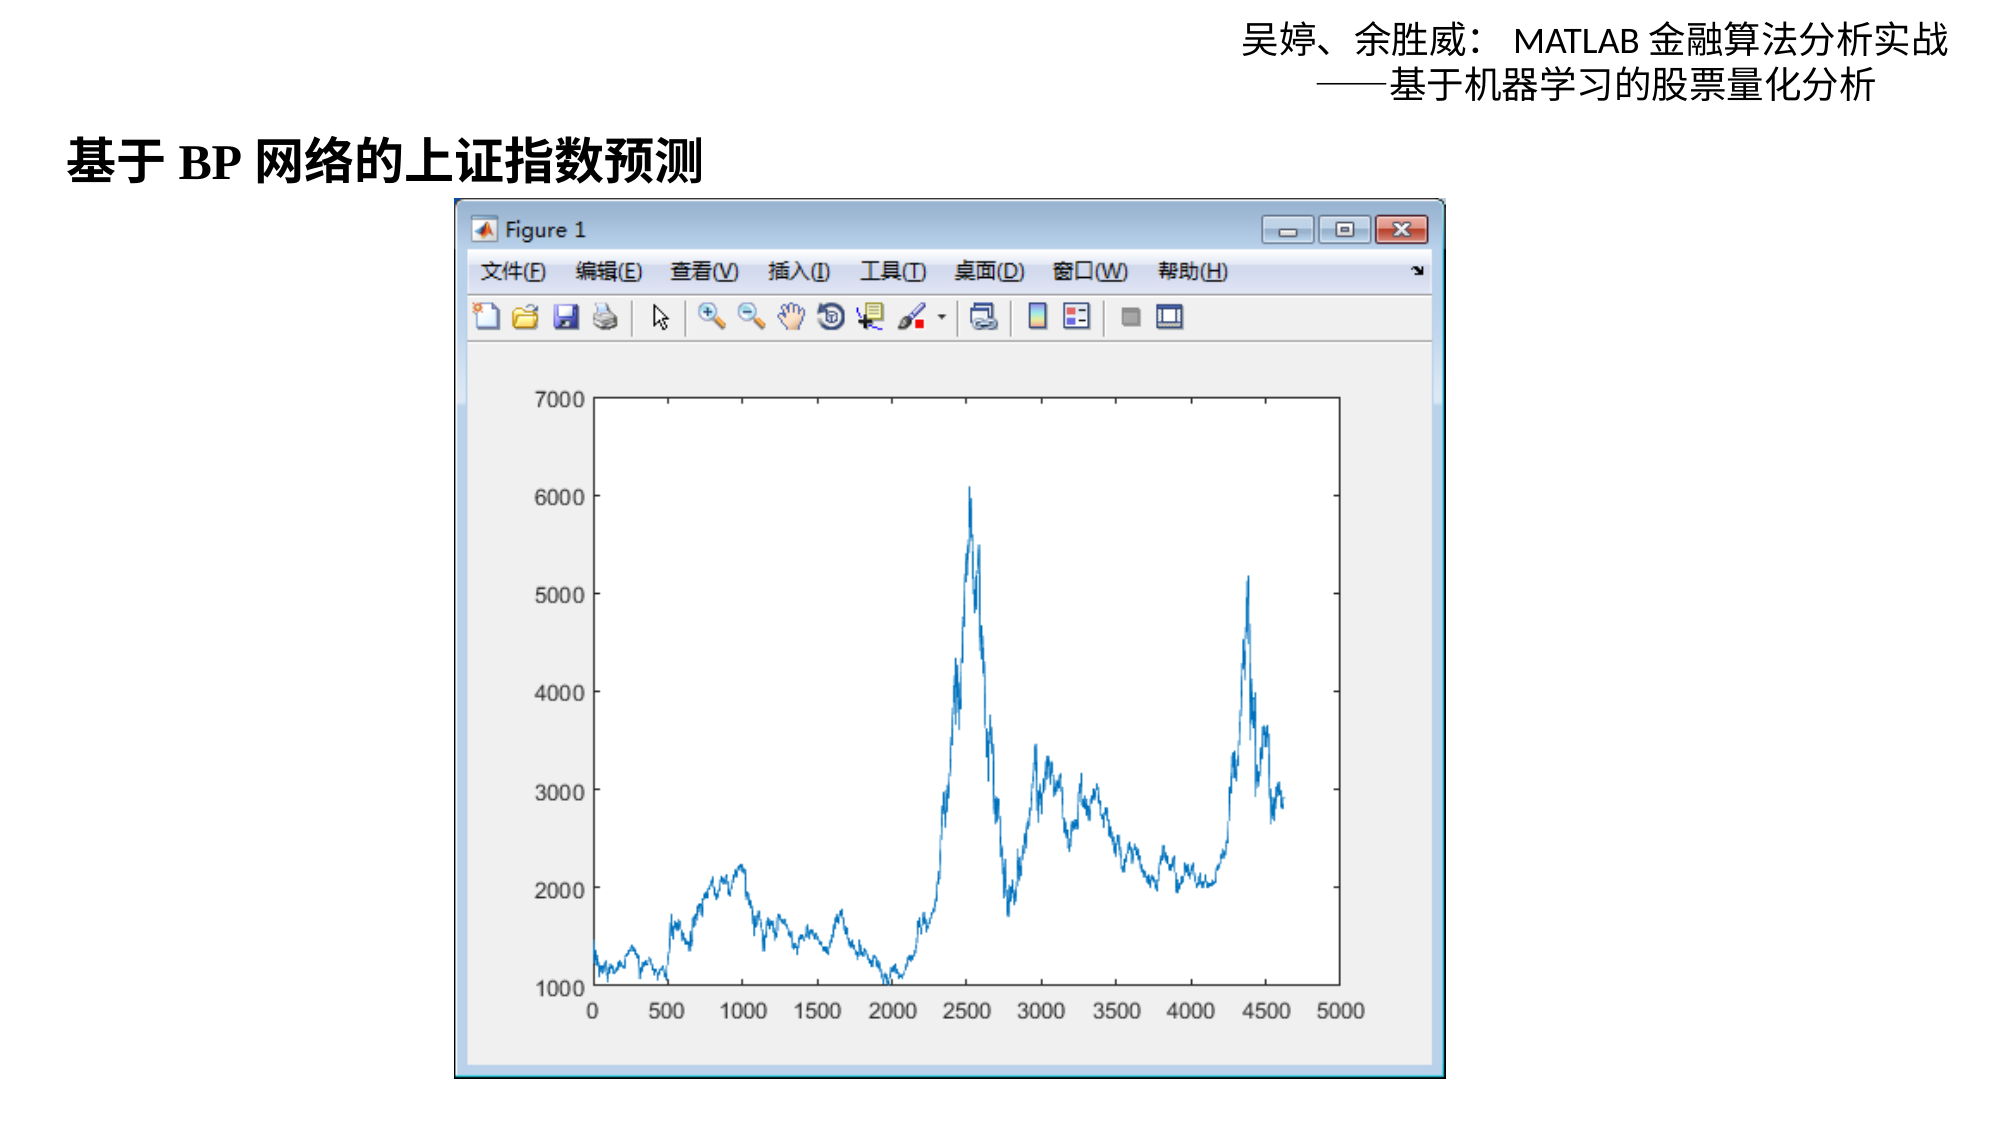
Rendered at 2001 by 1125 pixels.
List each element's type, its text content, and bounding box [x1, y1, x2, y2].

picture [454, 198, 1446, 1080]
text_box 吴婷、余胜威：MATLAB金融算法分析实战——基于机器学习的股票量化分析 [1190, 0, 2000, 123]
text_box 基于BP网络的上证指数预测 [51, 122, 719, 198]
